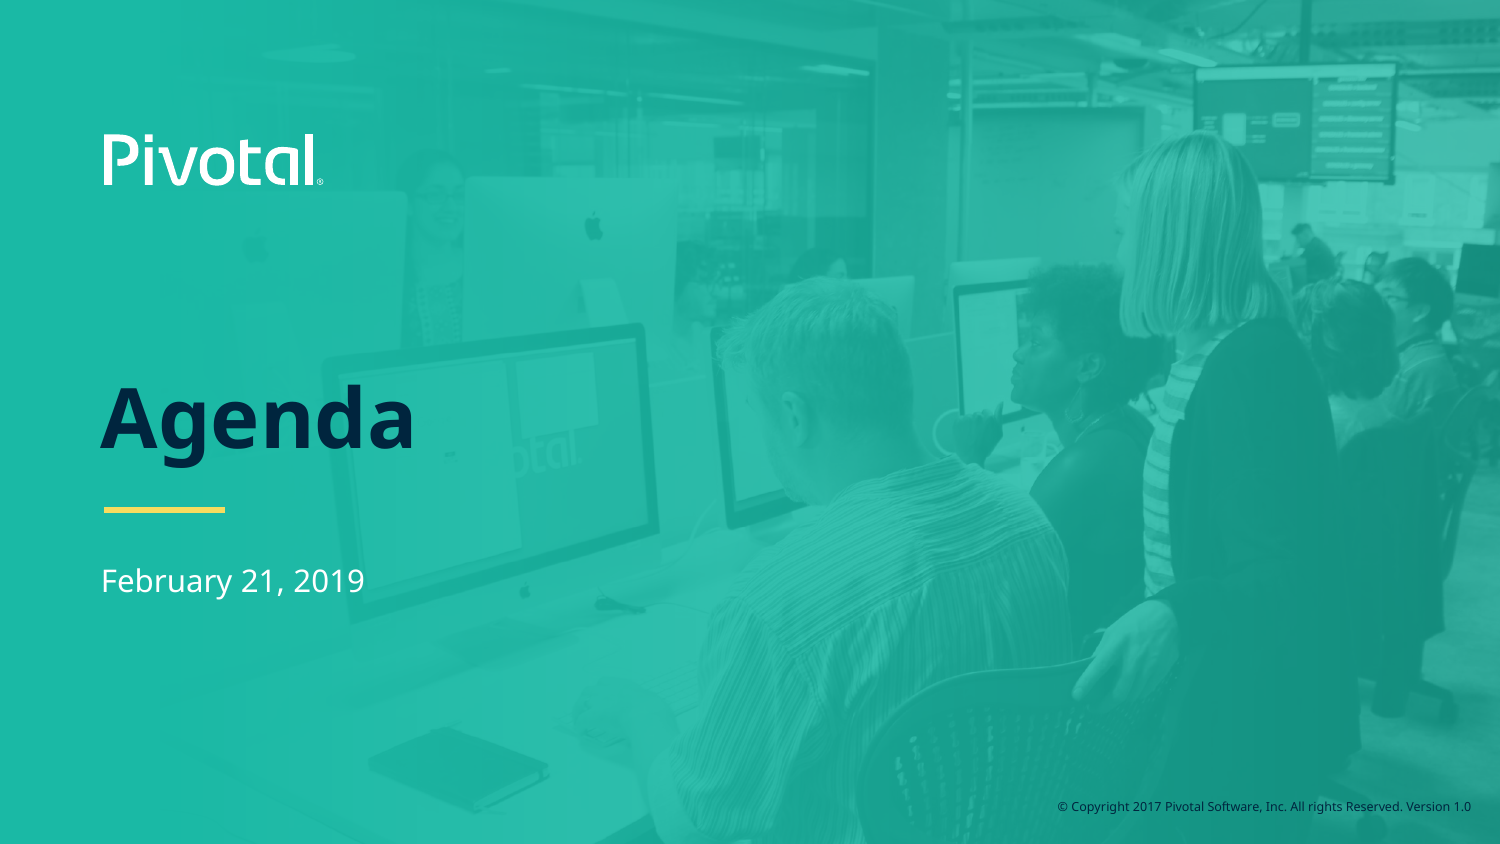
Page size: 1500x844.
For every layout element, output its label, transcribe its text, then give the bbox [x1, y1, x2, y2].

title Agenda [85, 284, 1097, 481]
subtitle February 21, 2019 [85, 542, 771, 774]
